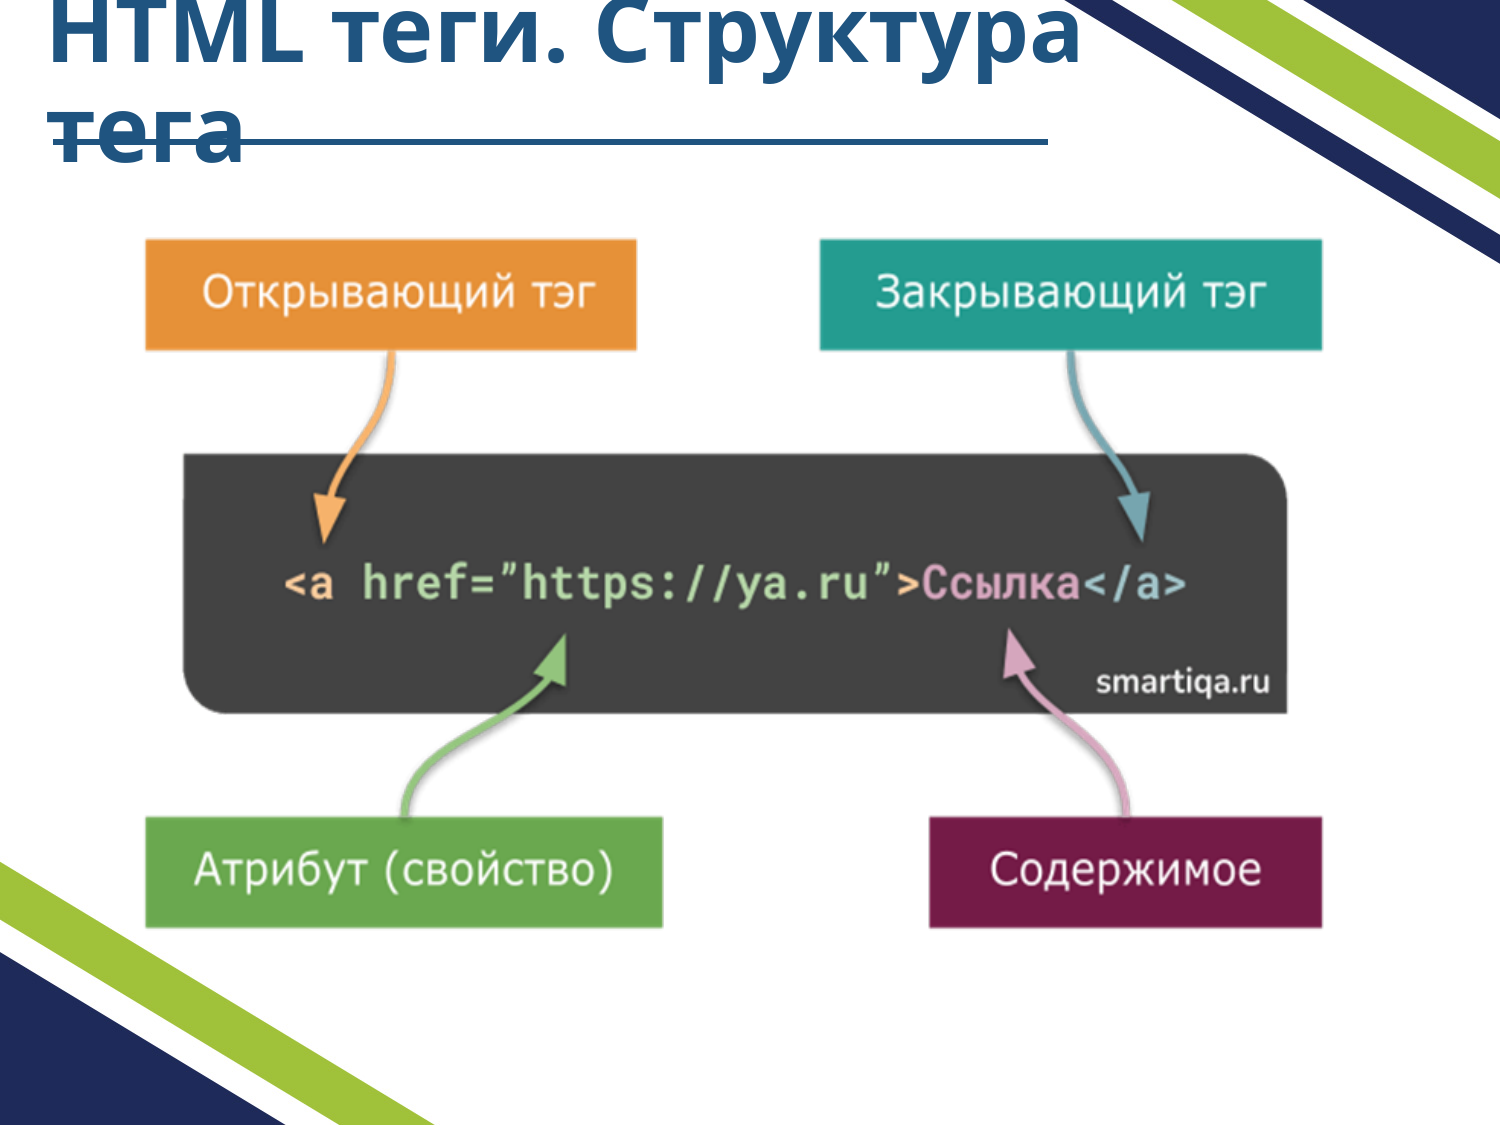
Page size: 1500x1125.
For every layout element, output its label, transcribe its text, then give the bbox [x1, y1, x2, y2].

picture [0, 0, 1500, 1125]
title HTML теги. Структура тега [30, 0, 1324, 192]
